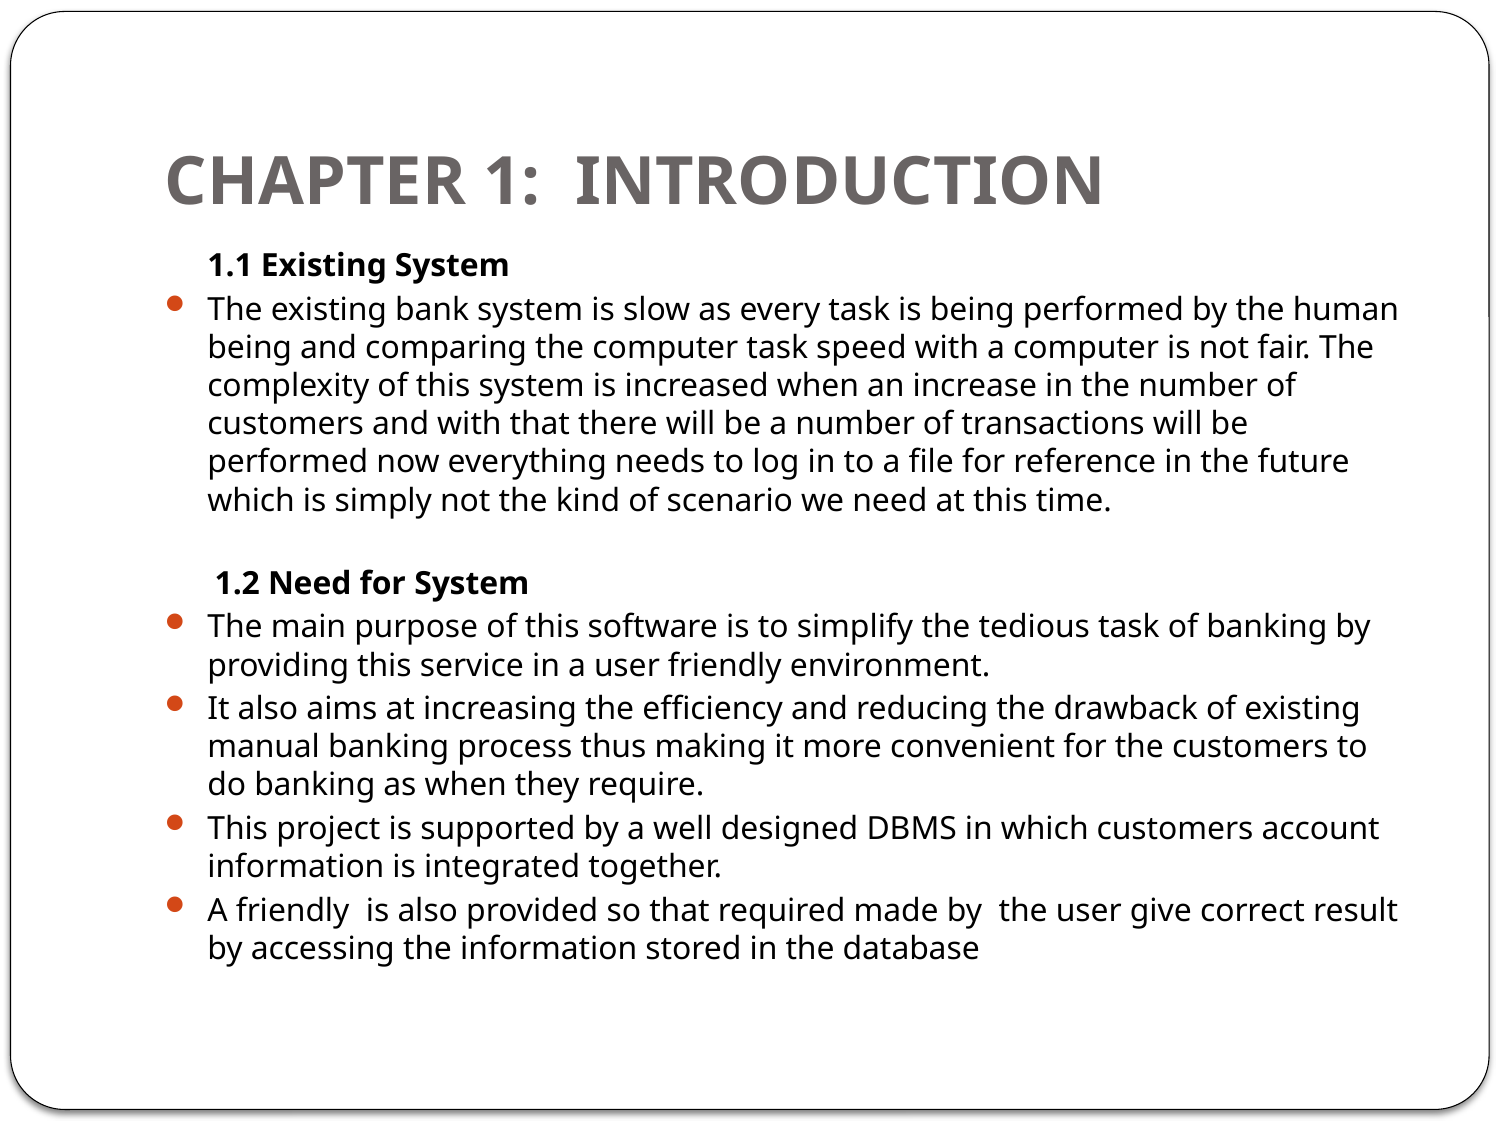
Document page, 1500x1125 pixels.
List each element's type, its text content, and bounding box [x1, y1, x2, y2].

title CHAPTER 1: INTRODUCTION [150, 45, 1425, 233]
list 1.1 Existing System The existing bank system is slow as every task is being performed by the human being and comparing the computer task speed with a computer is not fair. The complexity of this system is increased when an increase in the number of customers and with that there will be a number of transactions will be performed now everything needs to log in to a file for reference in the future which is simply not the kind of scenario we need at this time. 1.2 Need for System The main purpose of this software is to simplify the tedious task of banking by providing this service in a user friendly environment. It also aims at increasing the efficiency and reducing the drawback of existing manual banking process thus making it more convenient for the customers to do banking as when they require. This project is supported by a well designed DBMS in which customers account information is integrated together. A friendly is also provided so that required made by the user give correct result by accessing the information stored in the database [150, 237, 1425, 988]
